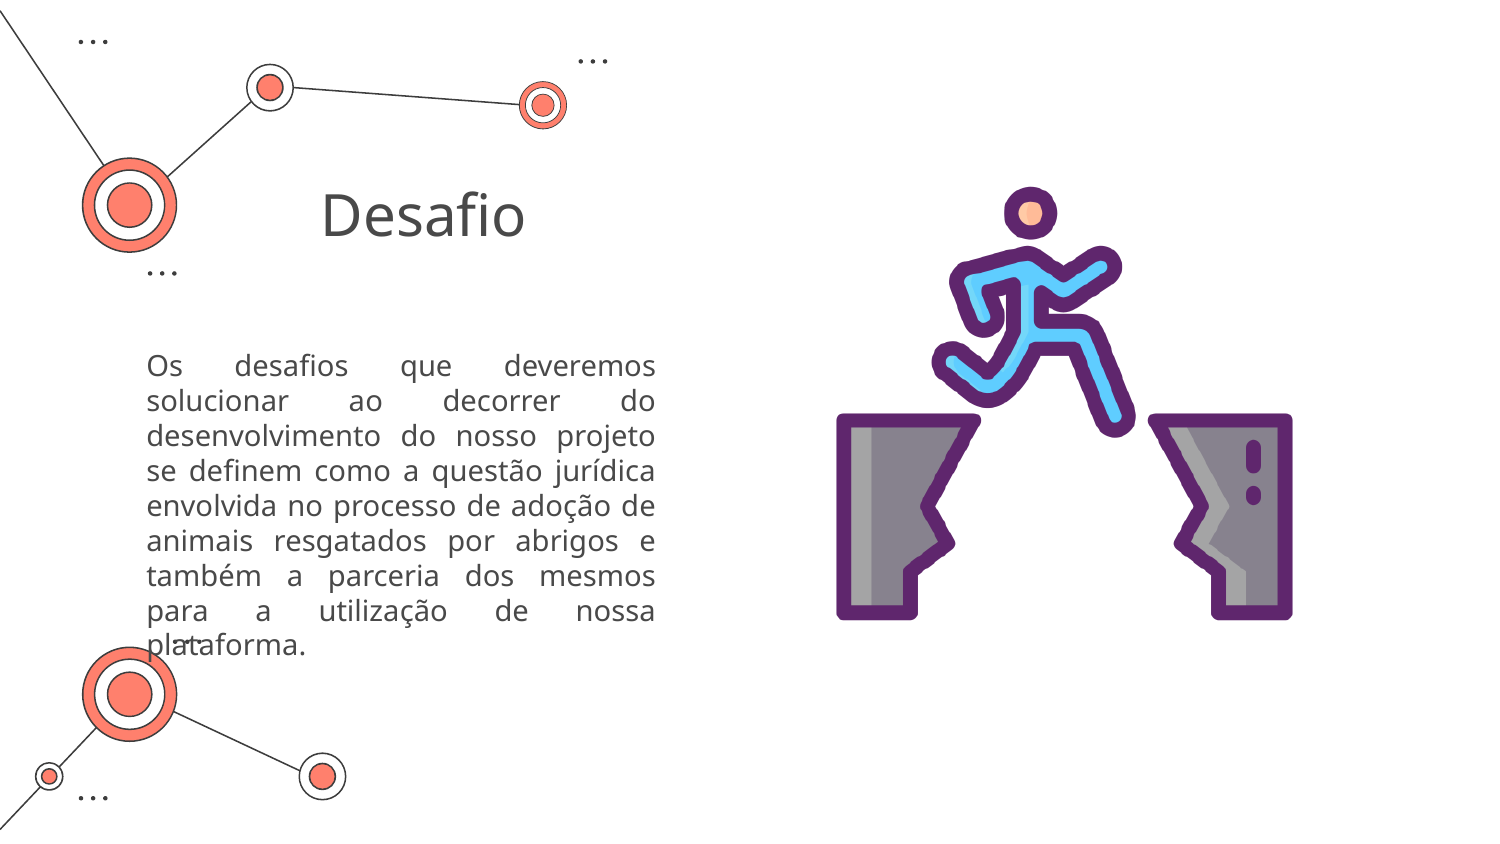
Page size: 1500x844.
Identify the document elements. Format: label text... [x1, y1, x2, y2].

subtitle Os desafios que deveremos solucionar ao decorrer do desenvolvimento do nosso projeto se definem como a questão jurídica envolvida no processo de adoção de animais resgatados por abrigos e também a parceria dos mesmos para a utilização de nossa plataforma. [131, 332, 672, 599]
text_box Desafio [220, 163, 628, 258]
picture [828, 167, 1300, 639]
